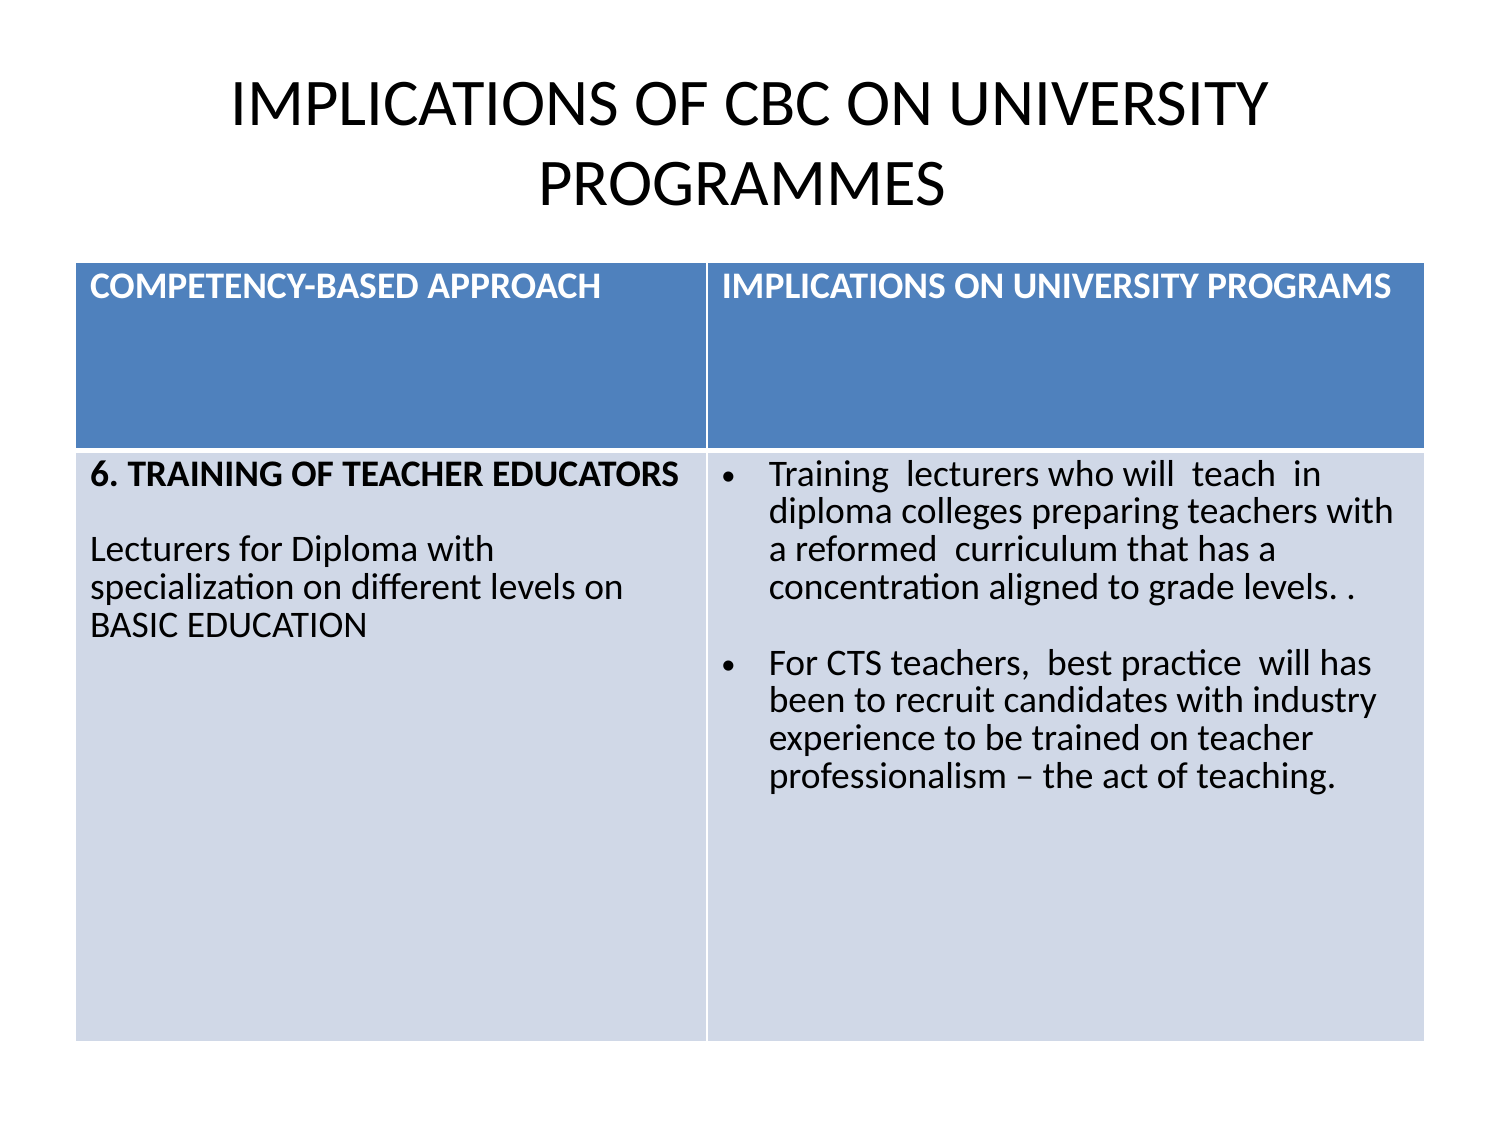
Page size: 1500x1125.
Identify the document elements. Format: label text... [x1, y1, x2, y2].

table_cell Training lecturers who will teach in diploma colleges preparing teachers with a reformed curriculum that has a concentration aligned to grade levels. . For CTS teachers, best practice will has been to recruit candidates with industry experience to be trained on teacher professionalism – the act of teaching. [708, 453, 1424, 1041]
title IMPLICATIONS OF CBC ON UNIVERSITY PROGRAMMES [75, 45, 1425, 233]
table_cell 6. TRAINING OF TEACHER EDUCATORS Lecturers for Diploma with specialization on different levels on BASIC EDUCATION [76, 453, 706, 1041]
table_header COMPETENCY-BASED APPROACH [76, 263, 706, 448]
table_header IMPLICATIONS ON UNIVERSITY PROGRAMS [708, 263, 1424, 448]
